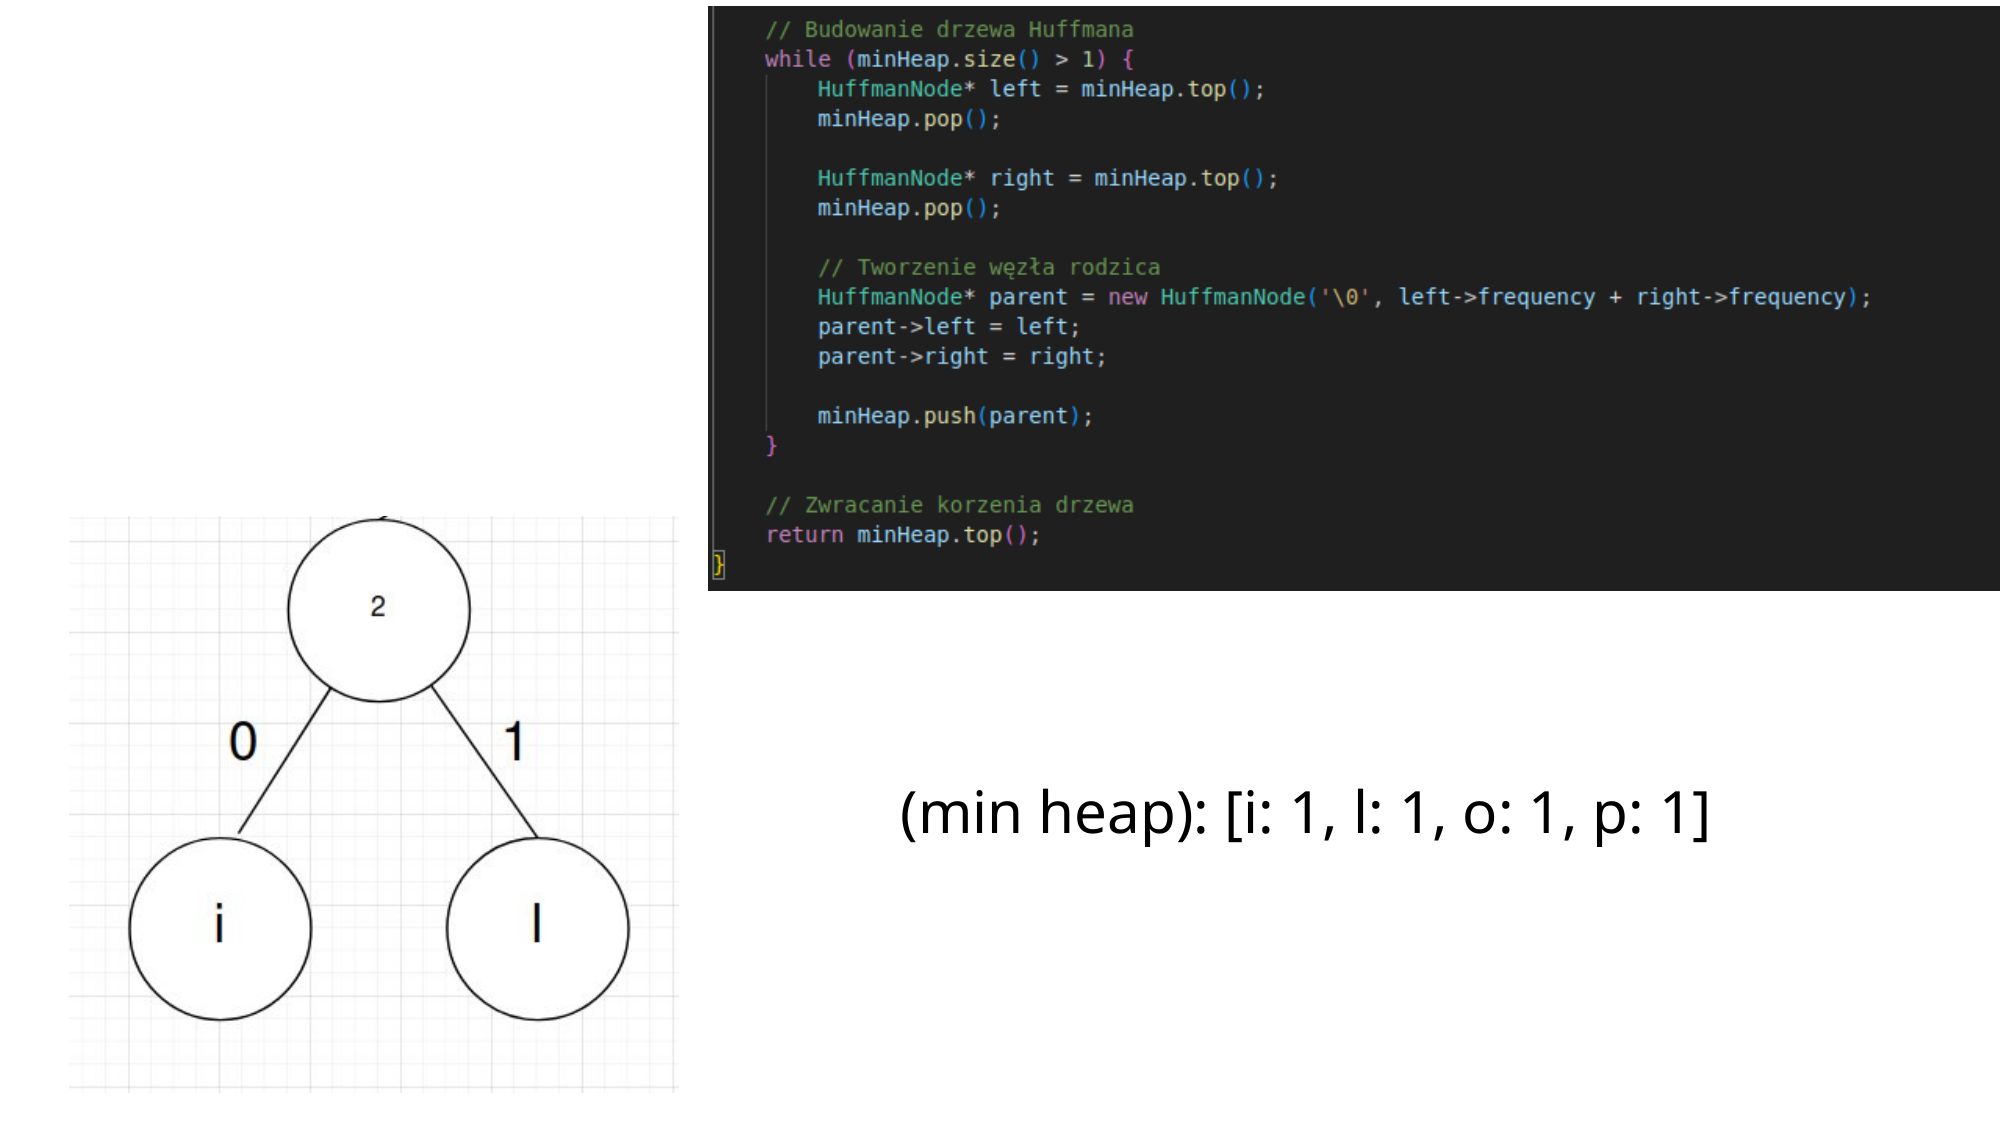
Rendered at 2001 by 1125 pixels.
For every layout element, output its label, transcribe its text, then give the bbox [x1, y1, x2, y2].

picture [708, 5, 2000, 591]
text_box (min heap): [i: 1, l: 1, o: 1, p: 1] [885, 767, 1861, 918]
picture [69, 515, 680, 1093]
